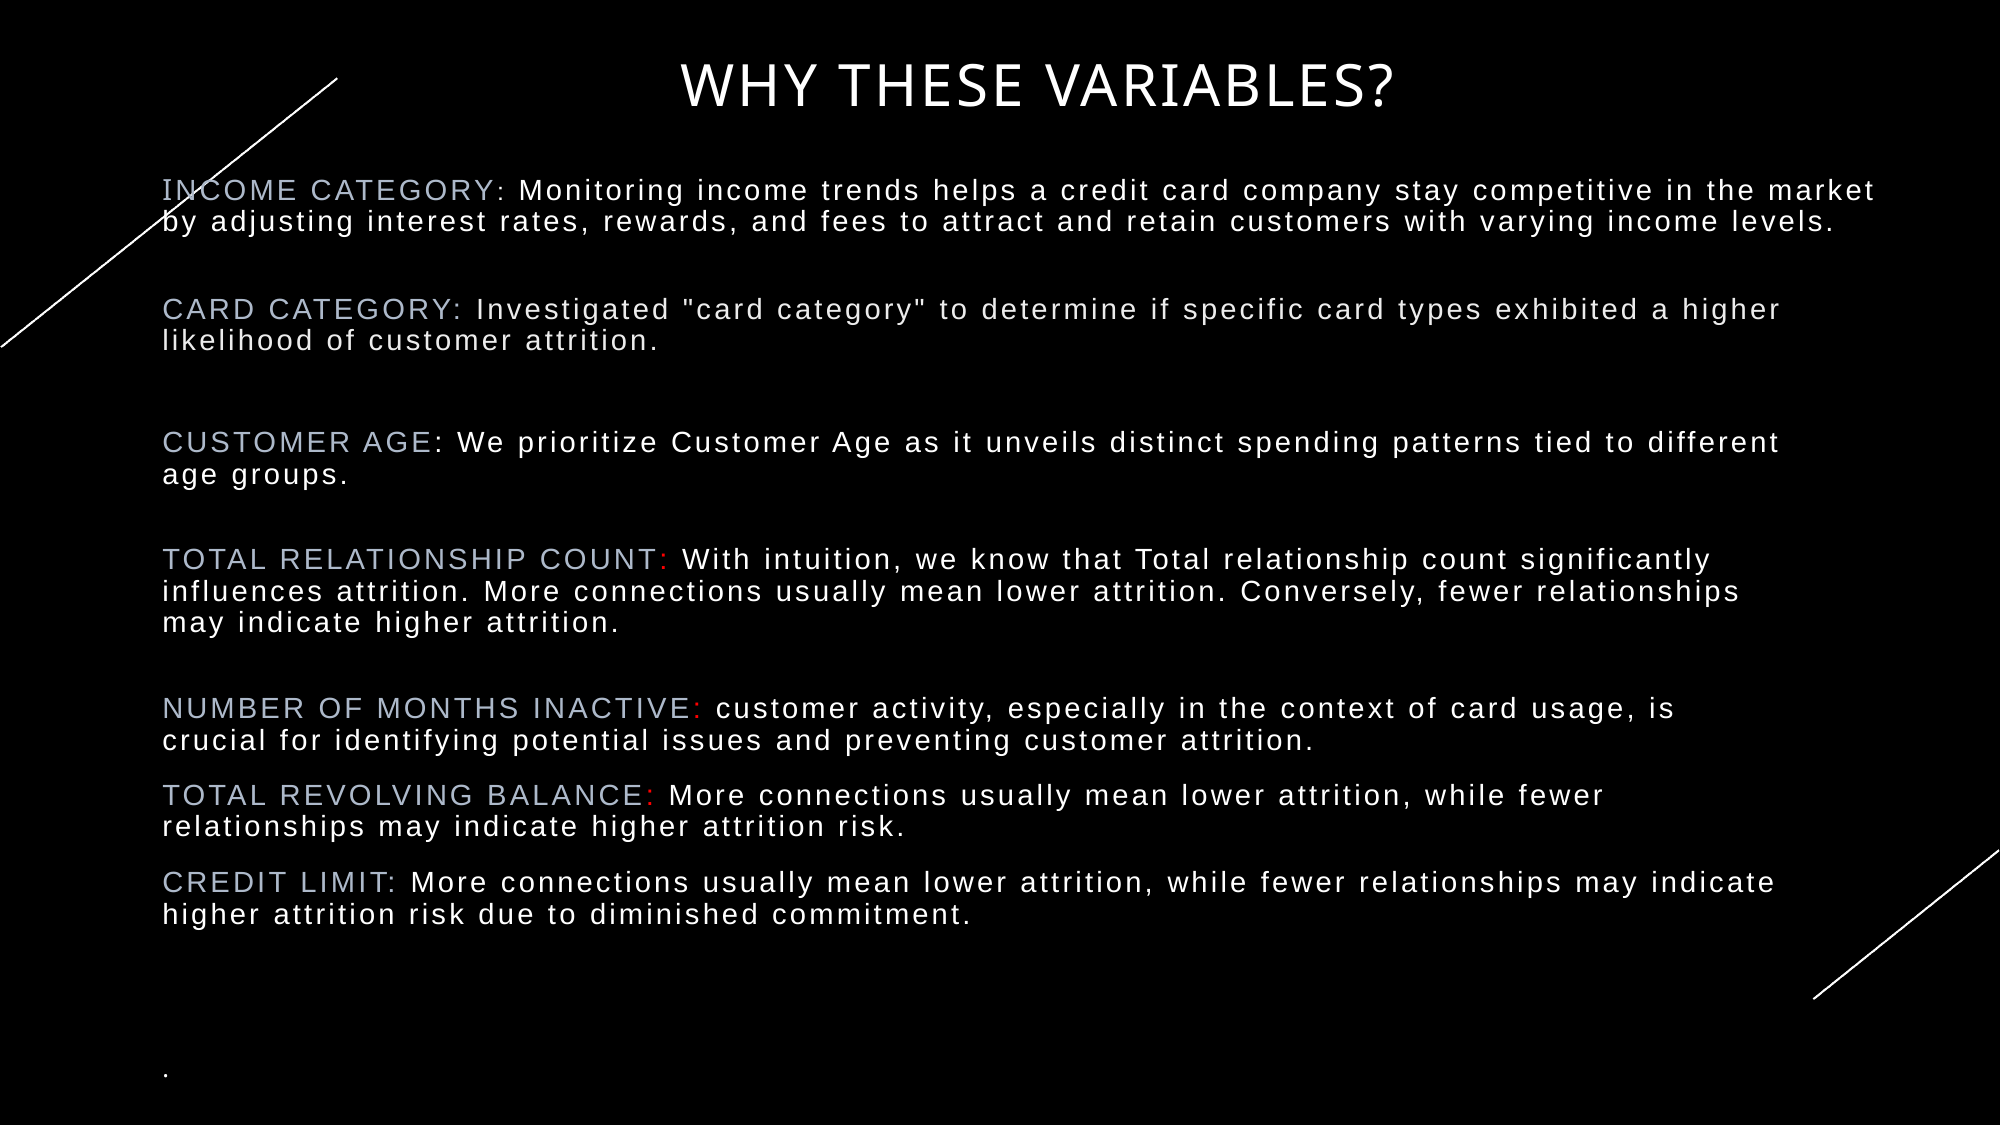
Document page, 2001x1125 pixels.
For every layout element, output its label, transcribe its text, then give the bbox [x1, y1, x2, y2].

text_box NUMBER OF MONTHS INACTIVE: customer activity, especially in the context of card usage, is crucial for identifying potential issues and preventing customer attrition. [147, 666, 1811, 784]
picture [1812, 849, 2000, 1000]
text_box Income Category: Monitoring income trends helps a credit card company stay competitive in the market by adjusting interest rates, rewards, and fees to attract and retain customers with varying income levels. [147, 161, 1901, 252]
text_box CUSTOMER AGE: We prioritize Customer Age as it unveils distinct spending patterns tied to different age groups. [147, 400, 1811, 518]
title Why these variables? [618, 42, 1457, 133]
text_box CREDIT LIMIT: More connections usually mean lower attrition, while fewer relationships may indicate higher attrition risk due to diminished commitment. . [147, 916, 1811, 1035]
text_box TOTAL REVOLVING BALANCE: More connections usually mean lower attrition, while fewer relationships may indicate higher attrition risk. [147, 784, 1811, 902]
text_box CARD CATEGORY: Investigated "card category" to determine if specific card types exhibited a higher likelihood of customer attrition. [147, 267, 1811, 385]
picture [0, 77, 338, 348]
text_box TOTAL RELATIONSHIP COUNT: With intuition, we know that Total relationship count significantly influences attrition. More connections usually mean lower attrition. Conversely, fewer relationships may indicate higher attrition. [147, 533, 1811, 651]
